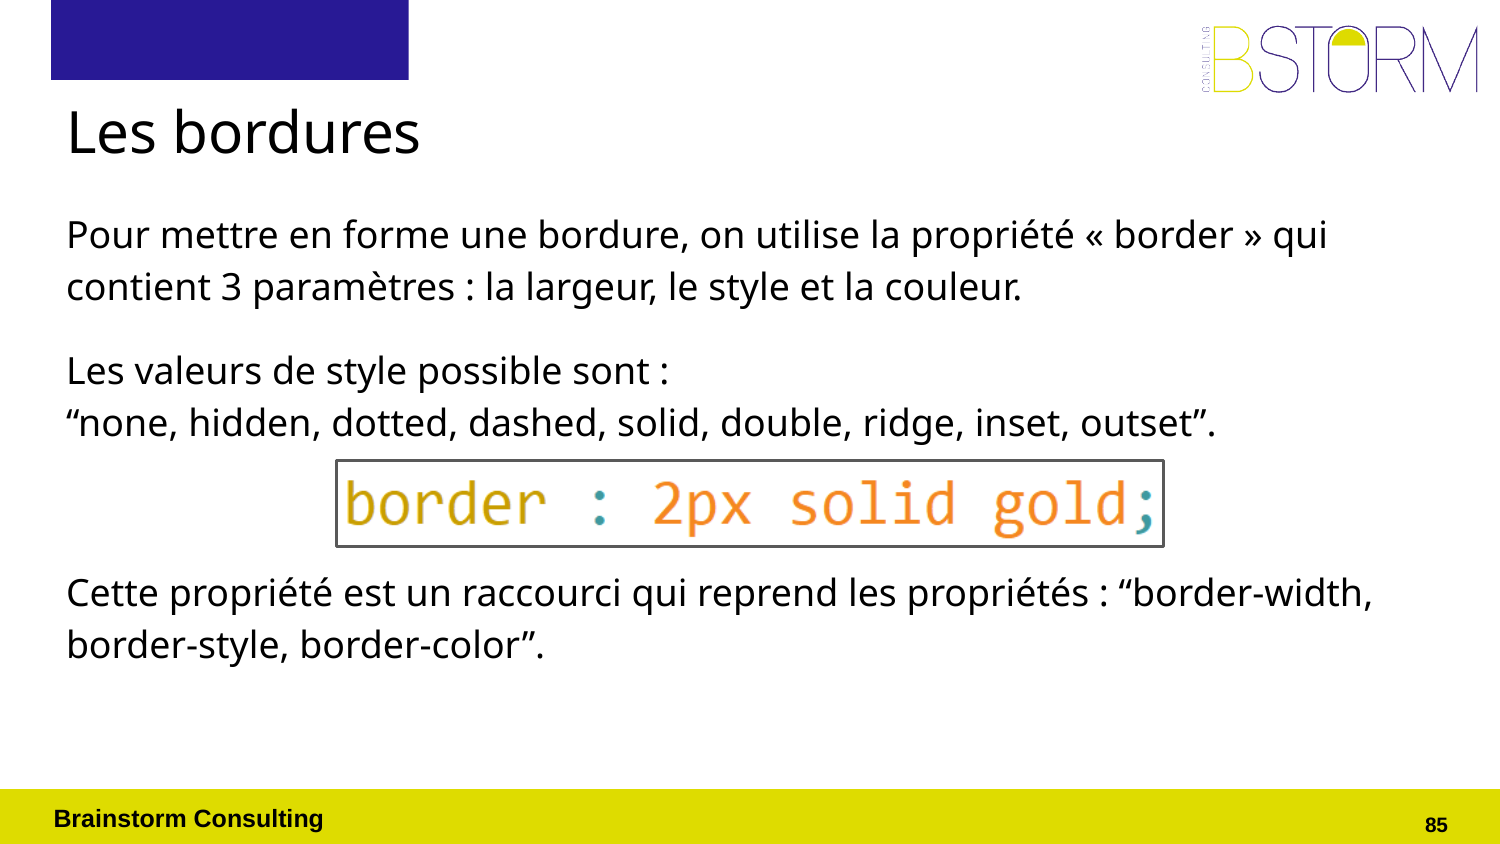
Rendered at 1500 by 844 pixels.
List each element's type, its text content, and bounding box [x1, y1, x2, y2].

title Les bordures [51, 80, 1449, 175]
picture [337, 461, 1163, 545]
list Pour mettre en forme une bordure, on utilise la propriété « border » qui contient 3 paramètres : la largeur, le style et la couleur. Les valeurs de style possible sont : “none, hidden, dotted, dashed, solid, double, ridge, inset, outset”. Cette propriété est un raccourci qui reprend les propriétés : “border-width, border-style, border-color”. [51, 189, 1449, 750]
slide_number ‹#› [1372, 797, 1463, 839]
picture [1188, 11, 1490, 106]
